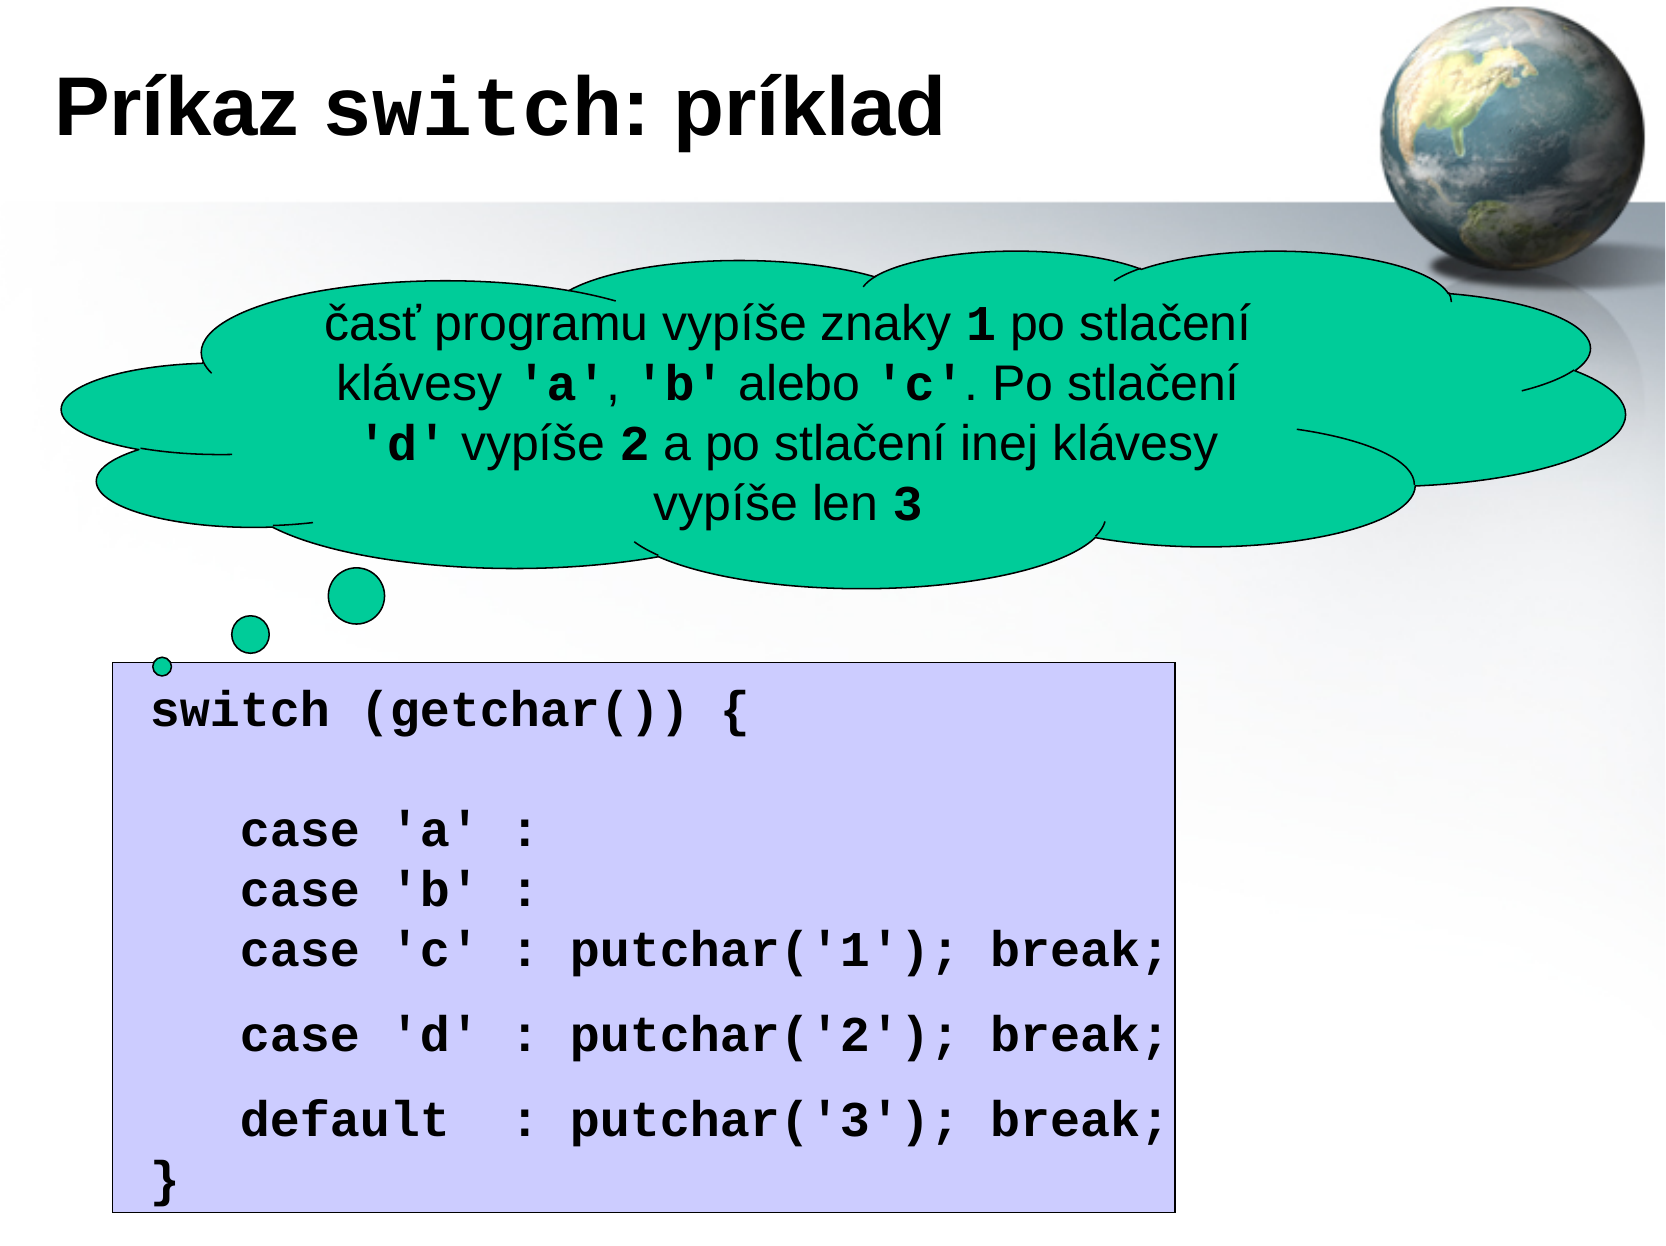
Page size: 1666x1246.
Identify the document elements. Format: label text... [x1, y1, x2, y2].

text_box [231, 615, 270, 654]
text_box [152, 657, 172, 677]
text_box časť programu vypíše znaky 1 po stlačení klávesy 'a', 'b' alebo 'c'. Po stlačení 'd' vypíše 2 a po stlačení inej klávesy vypíše len 3 [61, 251, 1626, 589]
picture [0, 0, 1666, 1246]
title Príkaz switch: príklad [37, 24, 1375, 179]
text_box switch (getchar()) { case 'a' : case 'b' : case 'c' : putchar('1'); break; case 'd' : putchar('2'); break; default : putchar('3'); break; } [135, 668, 1185, 1214]
text_box [171, 662, 1175, 668]
text_box časť programu vypíše znaky 1 po stlačení klávesy 'a', 'b' alebo 'c'. Po stlačení 'd' vypíše 2 a po stlačení inej klávesy vypíše len 3 [328, 567, 385, 625]
text_box [112, 662, 153, 1213]
